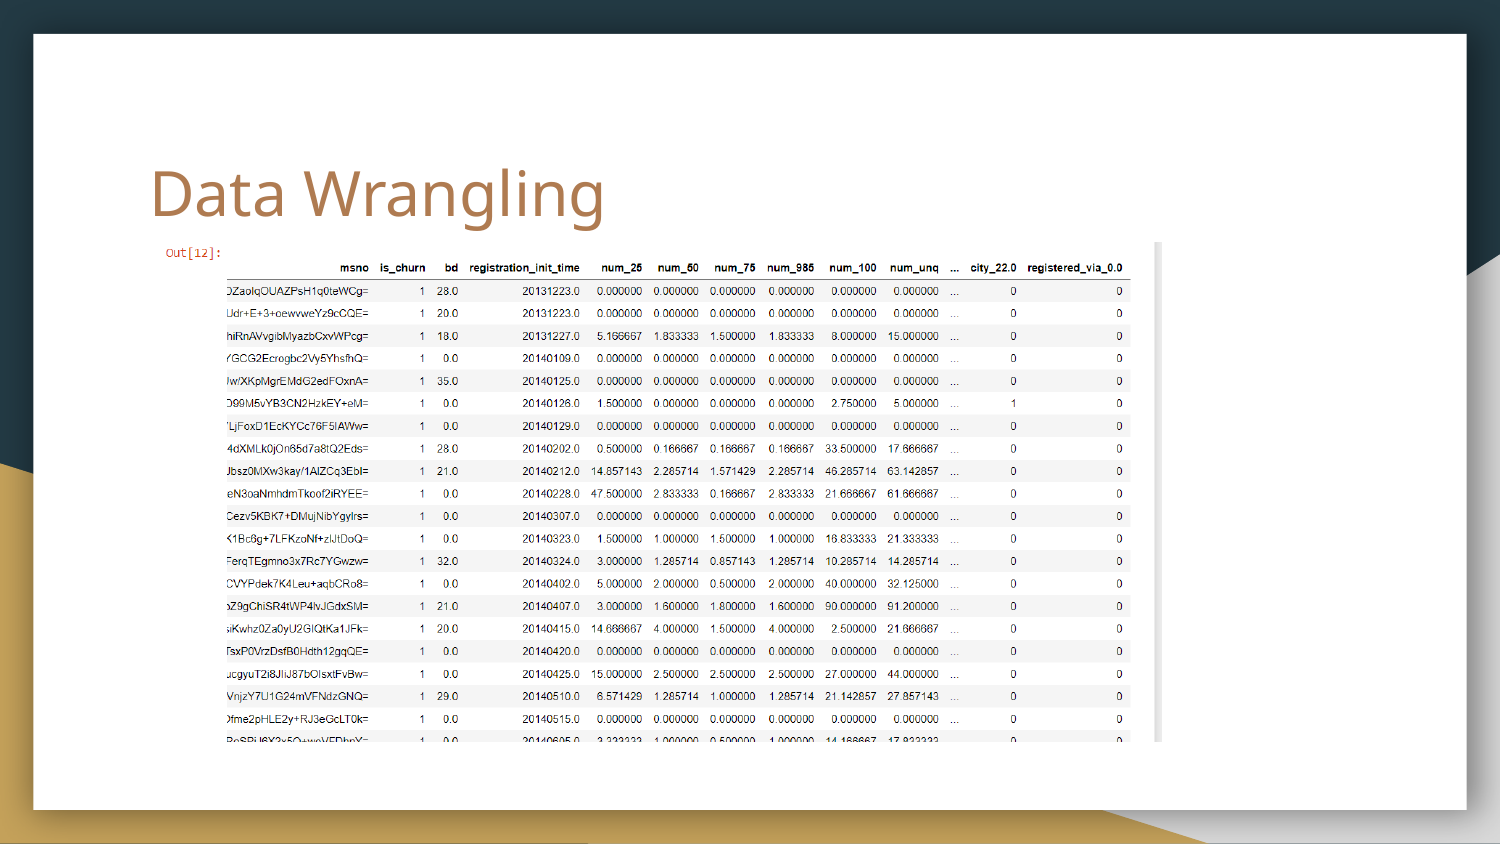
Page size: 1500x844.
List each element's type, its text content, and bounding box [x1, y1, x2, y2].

picture [150, 242, 1162, 742]
title Data Wrangling [134, 138, 1366, 296]
